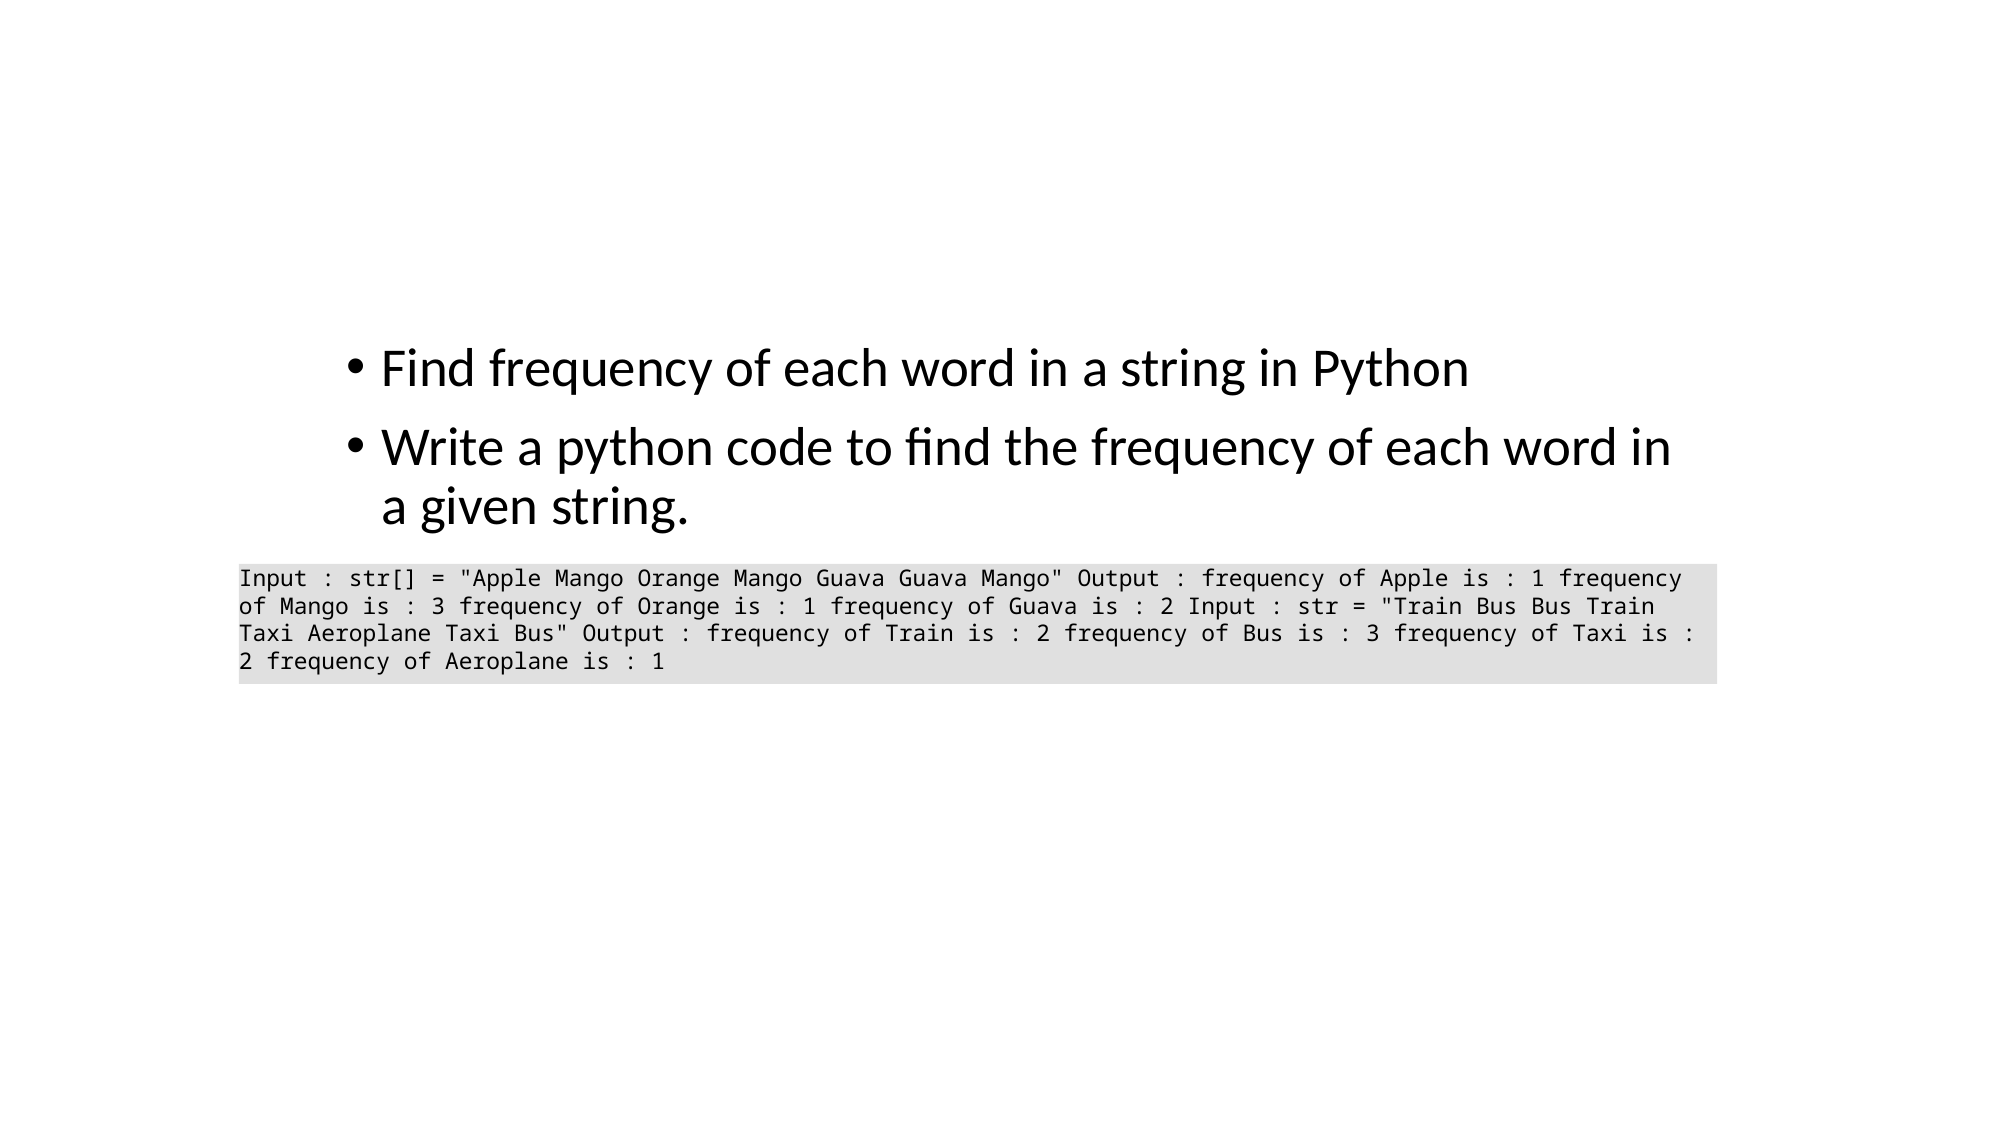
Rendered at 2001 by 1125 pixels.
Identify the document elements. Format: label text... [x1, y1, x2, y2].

text_box Input : str[] = "Apple Mango Orange Mango Guava Guava Mango" Output : frequency of Apple is : 1 frequency of Mango is : 3 frequency of Orange is : 1 frequency of Guava is : 2 Input : str = "Train Bus Bus Train Taxi Aeroplane Taxi Bus" Output : frequency of Train is : 2 frequency of Bus is : 3 frequency of Taxi is : 2 frequency of Aeroplane is : 1 [238, 563, 1718, 684]
list Find frequency of each word in a string in Python Write a python code to find the frequency of each word in a given string. [331, 332, 1700, 546]
